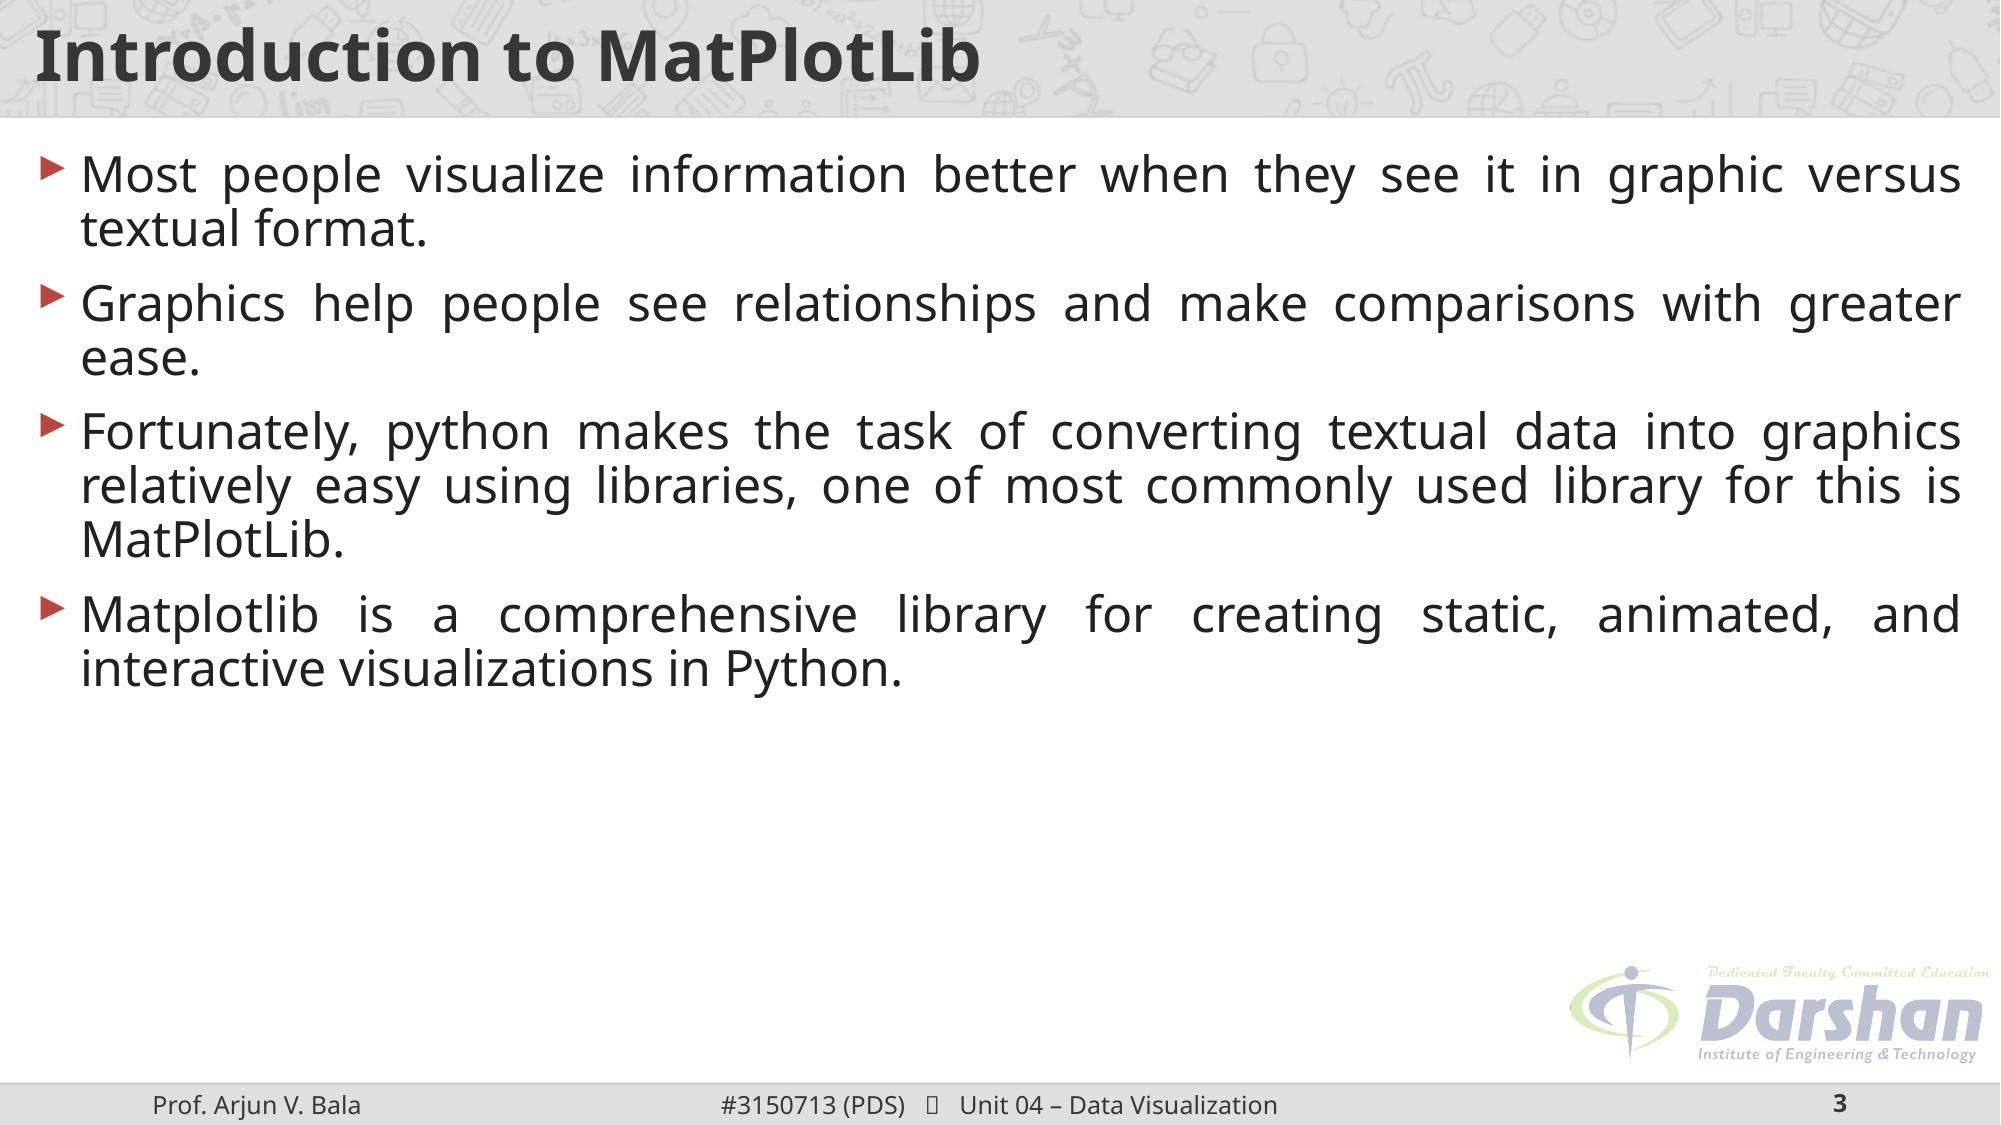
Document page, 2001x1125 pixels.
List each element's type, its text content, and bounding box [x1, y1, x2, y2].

list Most people visualize information better when they see it in graphic versus textual format. Graphics help people see relationships and make comparisons with greater ease. Fortunately, python makes the task of converting textual data into graphics relatively easy using libraries, one of most commonly used library for this is MatPlotLib. Matplotlib is a comprehensive library for creating static, animated, and interactive visualizations in Python. [21, 141, 1979, 1059]
title Introduction to MatPlotLib [0, 0, 2000, 117]
